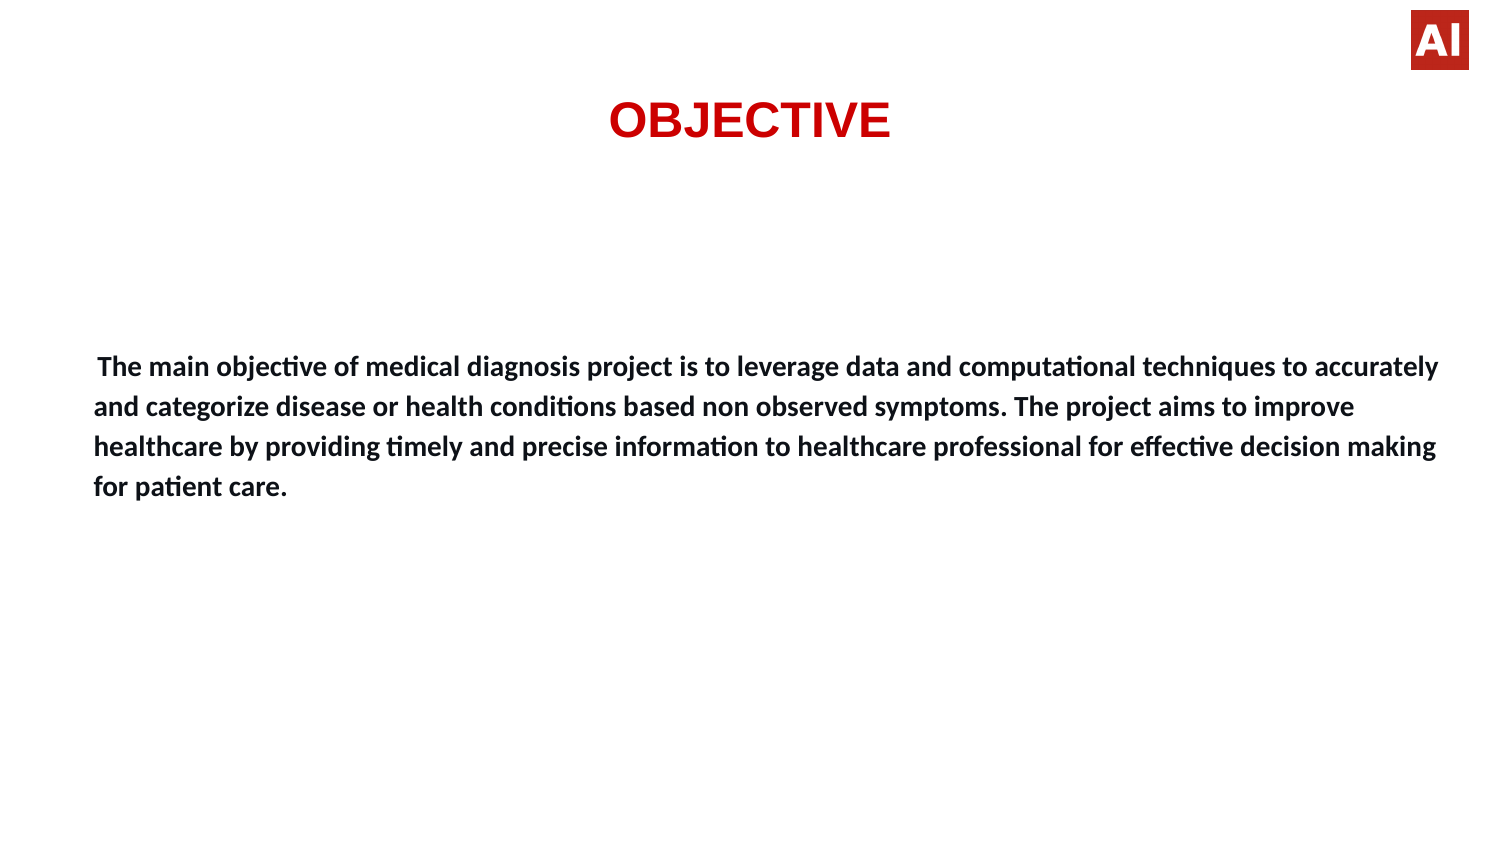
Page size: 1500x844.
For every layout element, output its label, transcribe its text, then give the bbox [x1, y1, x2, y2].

picture [1411, 10, 1469, 70]
title OBJECTIVE [51, 72, 1449, 141]
list The main objective of medical diagnosis project is to leverage data and computational techniques to accurately and categorize disease or health conditions based non observed symptoms. The project aims to improve healthcare by providing timely and precise information to healthcare professional for effective decision making for patient care. [3, 141, 1467, 703]
